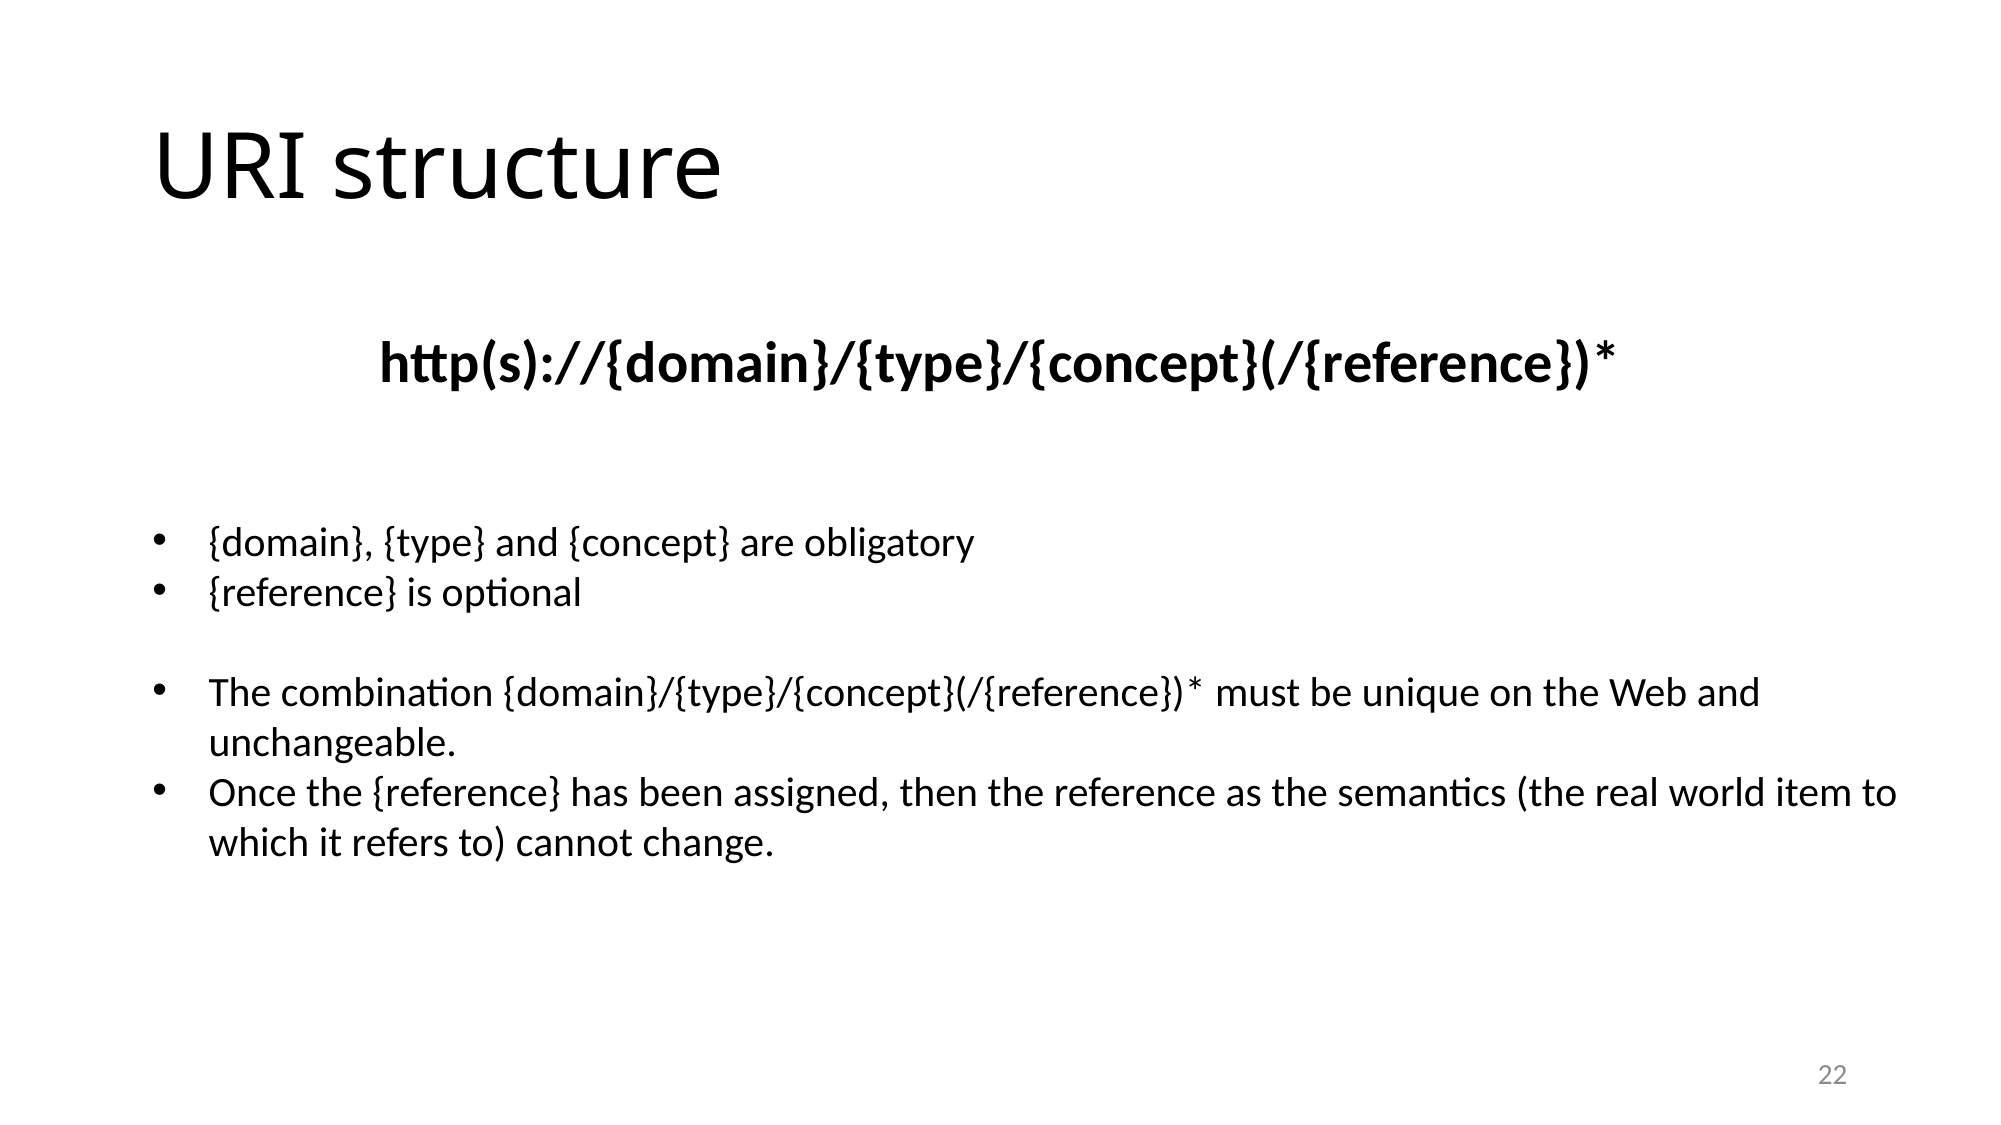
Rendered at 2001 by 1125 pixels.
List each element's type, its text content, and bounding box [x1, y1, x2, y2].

title URI structure [137, 59, 1863, 278]
text_box {domain}, {type} and {concept} are obligatory {reference} is optional The combination {domain}/{type}/{concept}(/{reference})* must be unique on the Web and unchangeable. Once the {reference} has been assigned, then the reference as the semantics (the real world item to which it refers to) cannot change. [137, 506, 1917, 922]
slide_number 22 [1412, 1042, 1863, 1103]
list http(s)://{domain}/{type}/{concept}(/{reference})* [137, 324, 1863, 431]
